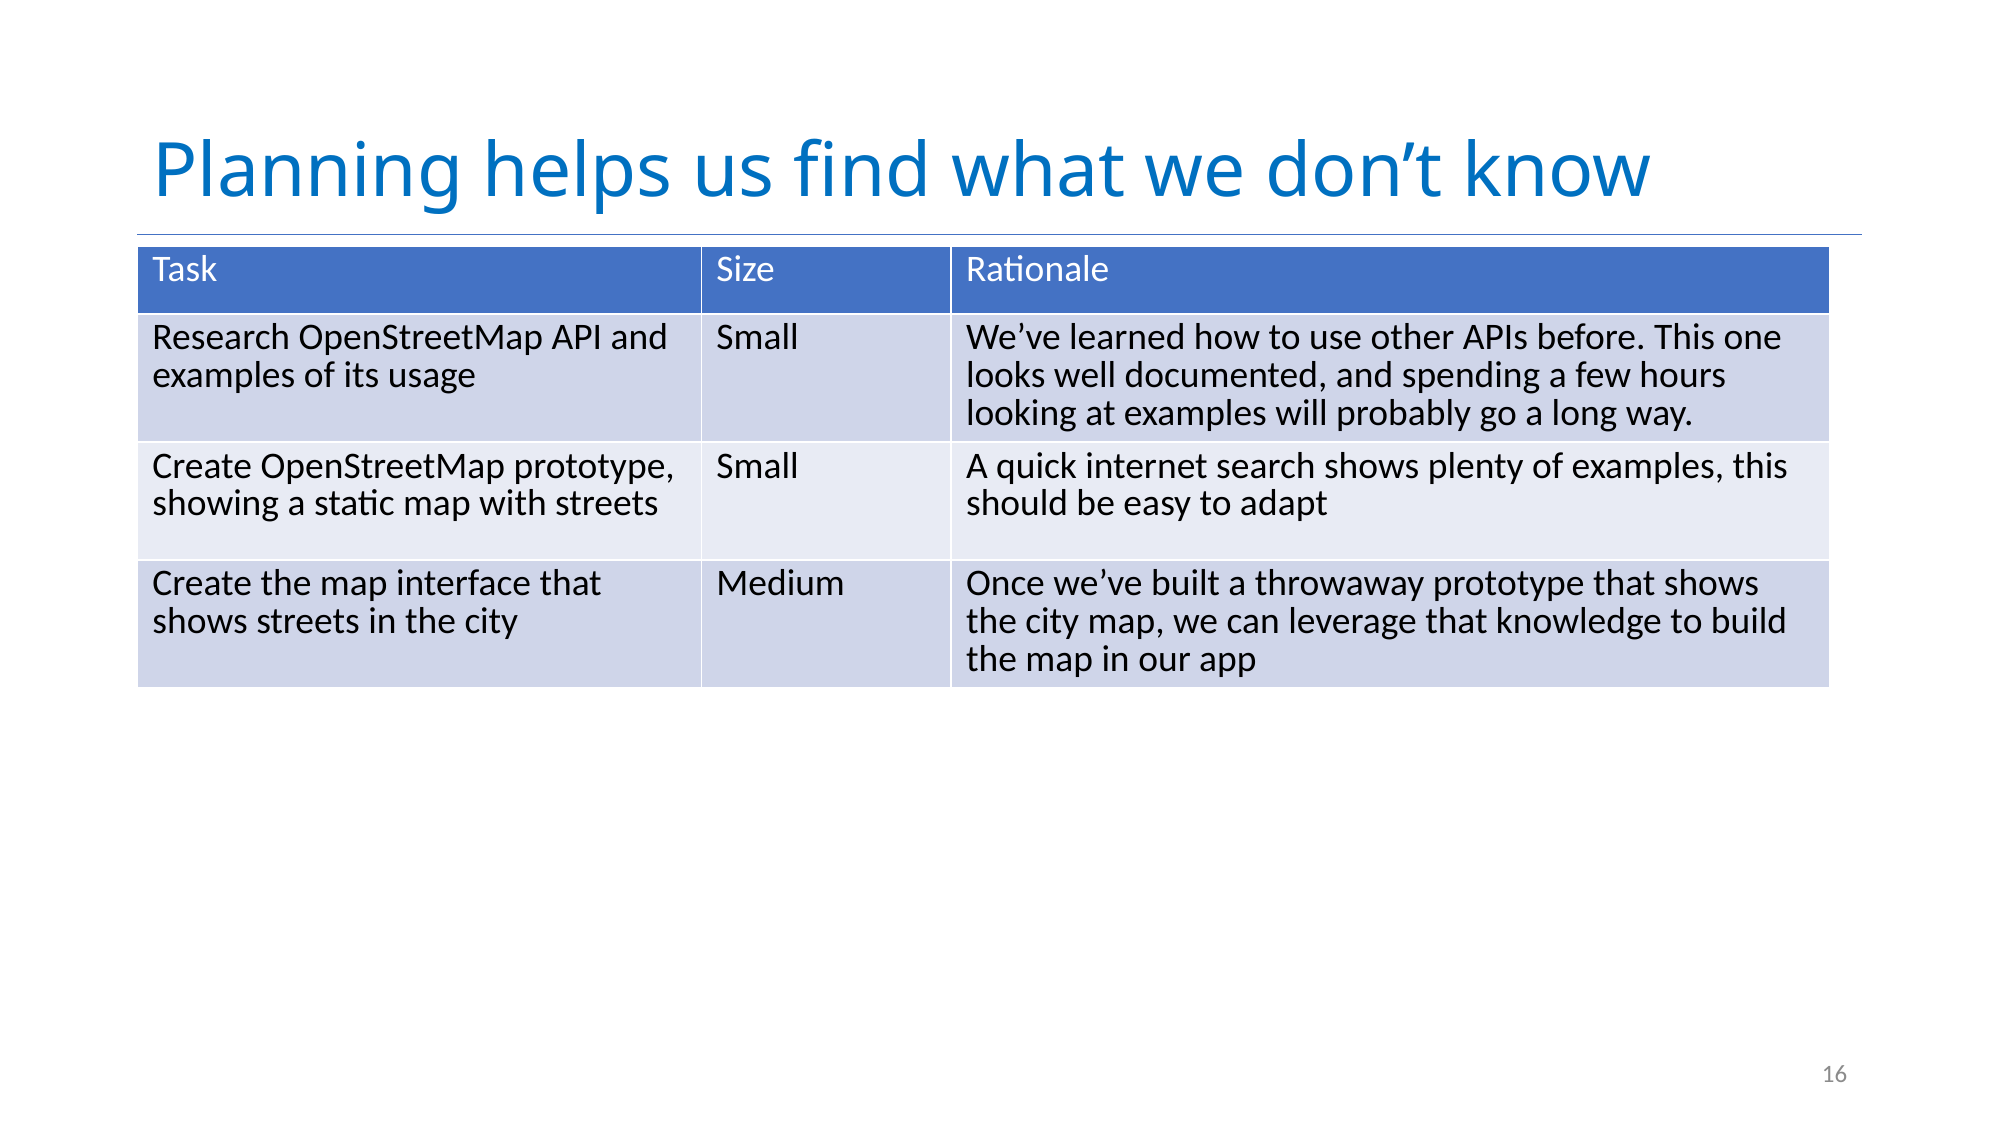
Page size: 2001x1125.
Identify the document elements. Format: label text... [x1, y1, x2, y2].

table_cell Small [702, 443, 950, 559]
table_header Task [138, 247, 701, 313]
table_cell Research OpenStreetMap API and examples of its usage [138, 315, 701, 441]
table_cell We’ve learned how to use other APIs before. This one looks well documented, and spending a few hours looking at examples will probably go a long way. [952, 315, 1829, 441]
table_cell Small [702, 315, 950, 441]
table_cell Create OpenStreetMap prototype, showing a static map with streets [138, 443, 701, 559]
title Planning helps us find what we don’t know [137, 3, 1863, 221]
table_cell A quick internet search shows plenty of examples, this should be easy to adapt [952, 443, 1829, 559]
table_cell Create the map interface that shows streets in the city [138, 561, 701, 687]
table_header Rationale [952, 247, 1829, 313]
slide_number 16 [1412, 1042, 1863, 1103]
table_cell Once we’ve built a throwaway prototype that shows the city map, we can leverage that knowledge to build the map in our app [952, 561, 1829, 687]
table_header Size [702, 247, 950, 313]
table_cell Medium [702, 561, 950, 687]
